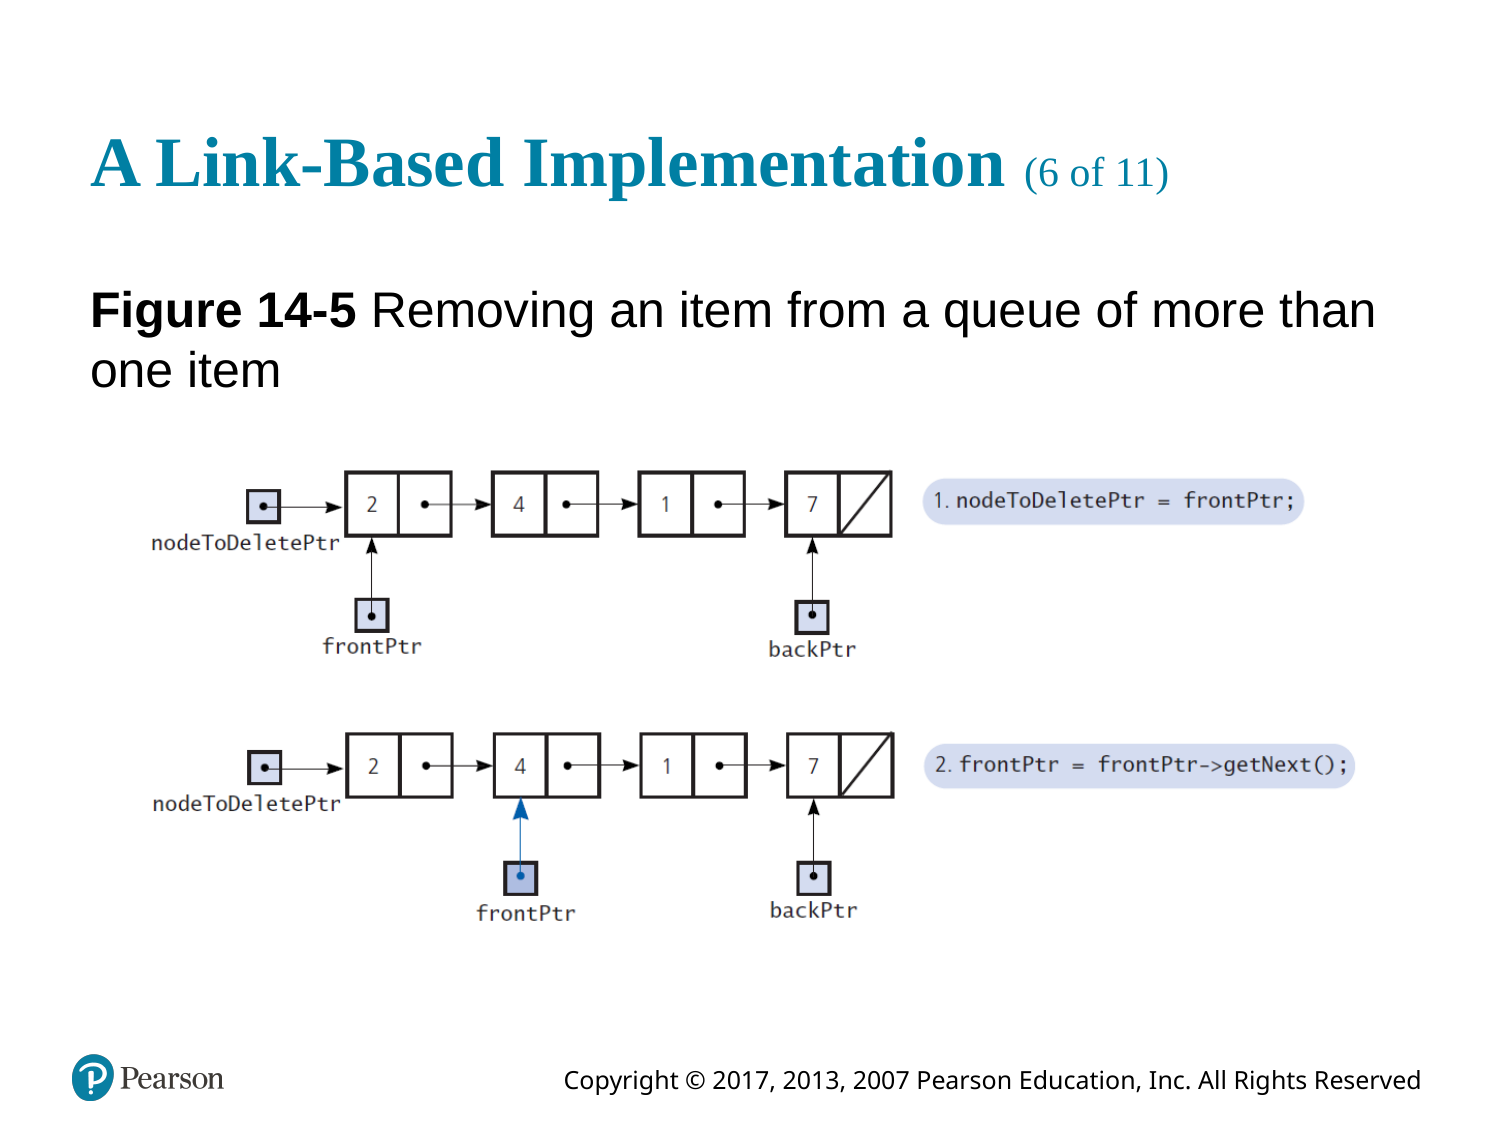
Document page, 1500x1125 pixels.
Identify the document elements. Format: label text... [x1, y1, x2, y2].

picture [72, 1087, 83, 1101]
picture [80, 1063, 106, 1088]
picture [86, 457, 1414, 956]
picture [72, 1054, 88, 1070]
title A Link-Based Implementation (6 of 11) [75, 35, 1425, 216]
picture [98, 1054, 224, 1101]
list Figure 14-5 Removing an item from a queue of more than one item [75, 262, 1425, 411]
